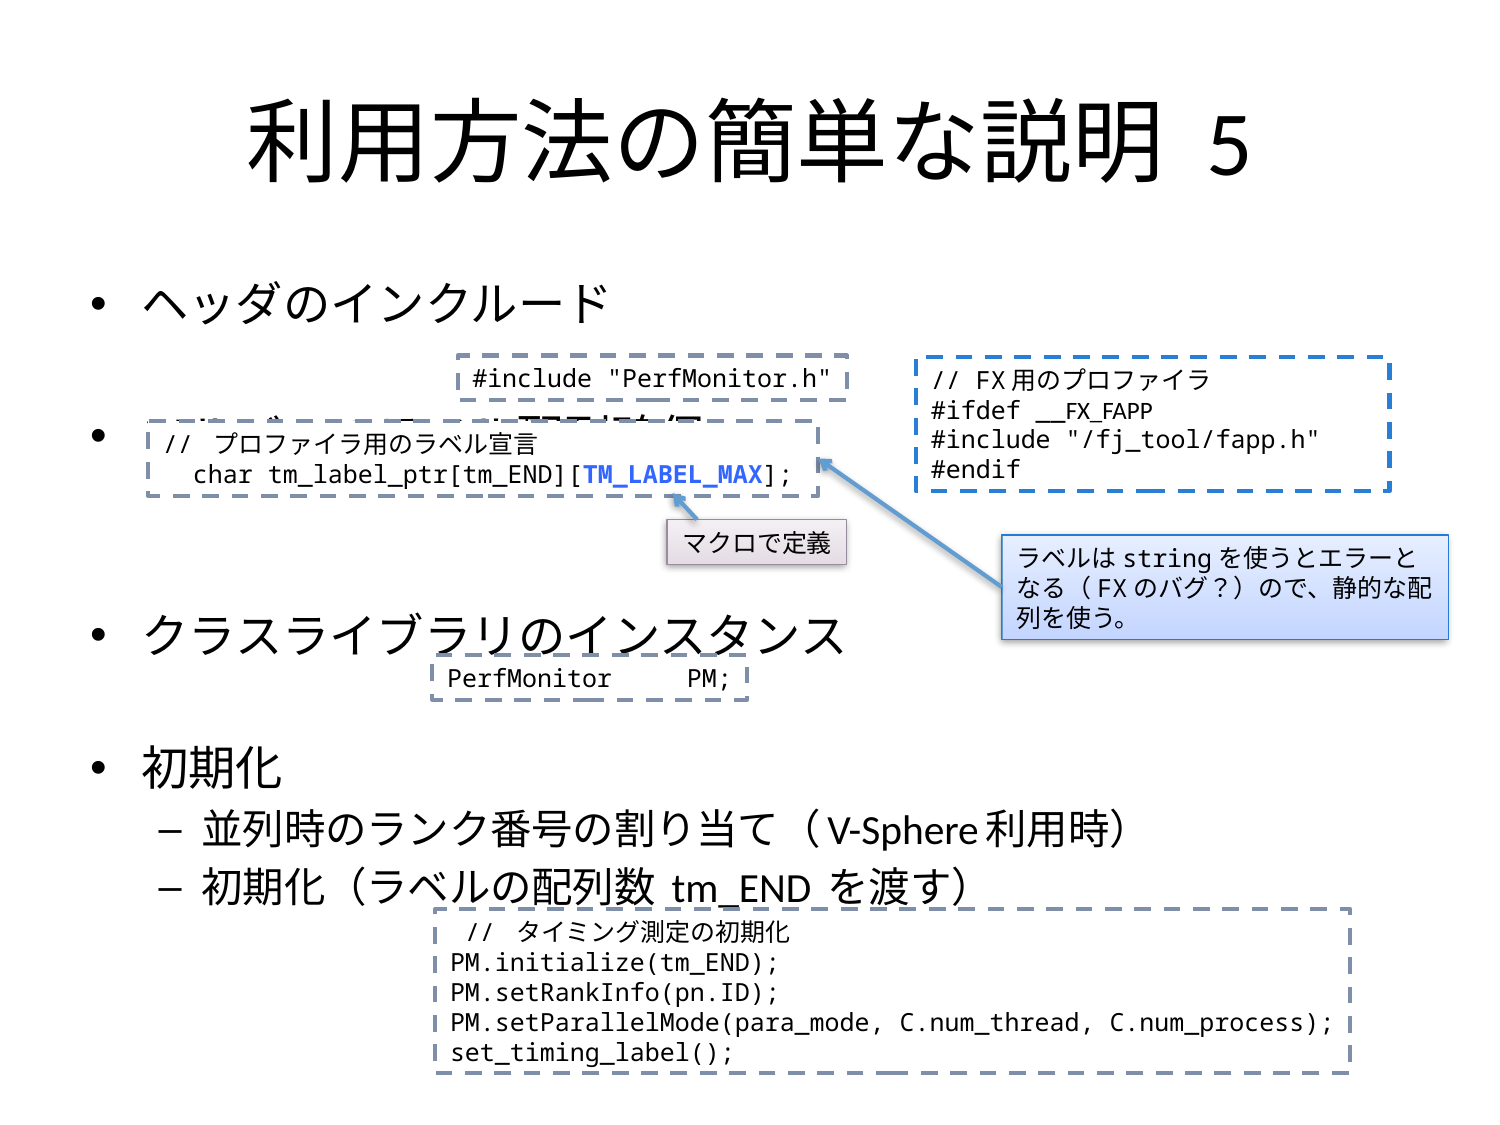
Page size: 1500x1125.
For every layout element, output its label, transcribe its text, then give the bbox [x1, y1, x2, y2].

list ヘッダのインクルード ソルバーでラベル配列確保 クラスライブラリのインスタンス 初期化 並列時のランク番号の割り当て（V-Sphere利用時） 初期化（ラベルの配列数 tm_END を渡す） [75, 267, 1425, 925]
text_box #include "PerfMonitor.h" [456, 353, 849, 402]
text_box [672, 492, 813, 566]
text_box PerfMonitor PM; [430, 653, 749, 702]
text_box // タイミング測定の初期化 PM.initialize(tm_END); PM.setRankInfo(pn.ID); PM.setParallelMode(para_mode, C.num_thread, C.num_process); set_timing_label(); [433, 907, 1352, 1075]
text_box ラベルはstringを使うとエラーとなる（FXのバグ？）ので、静的な配列を使う。 [1001, 534, 1449, 640]
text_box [818, 458, 1002, 573]
text_box // プロファイラ用のラベル宣言 char tm_label_ptr[tm_END][TM_LABEL_MAX]; [146, 419, 820, 498]
title 利用方法の簡単な説明 5 [75, 45, 1425, 233]
text_box // FX用のプロファイラ #ifdef __FX_FAPP #include "/fj_tool/fapp.h" #endif [914, 355, 1392, 493]
